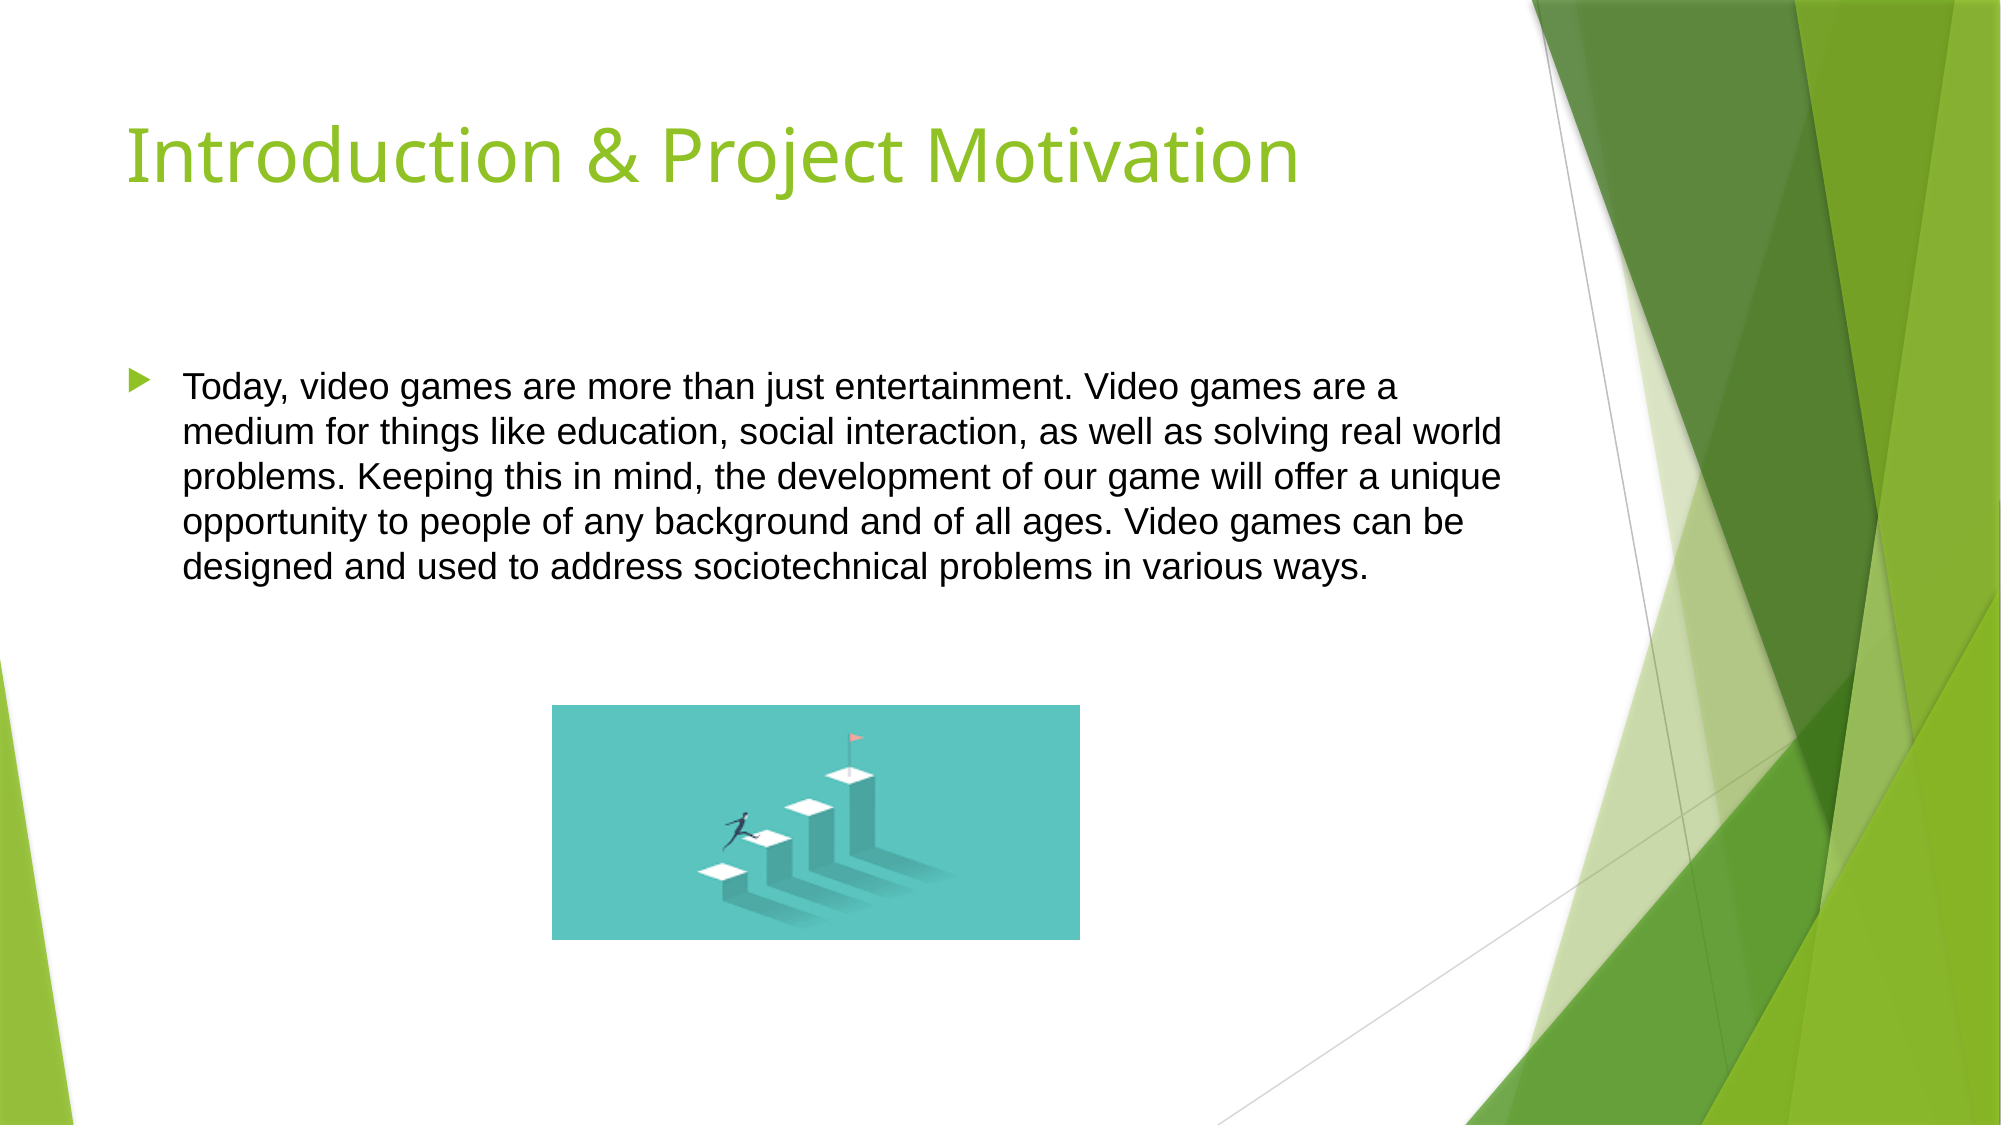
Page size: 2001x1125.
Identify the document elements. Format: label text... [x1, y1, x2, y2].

title Introduction & Project Motivation [111, 99, 1522, 317]
picture [552, 704, 1080, 941]
list Today, video games are more than just entertainment. Video games are a medium for things like education, social interaction, as well as solving real world problems. Keeping this in mind, the development of our game will offer a unique opportunity to people of any background and of all ages. Video games can be designed and used to address sociotechnical problems in various ways. [111, 354, 1522, 992]
